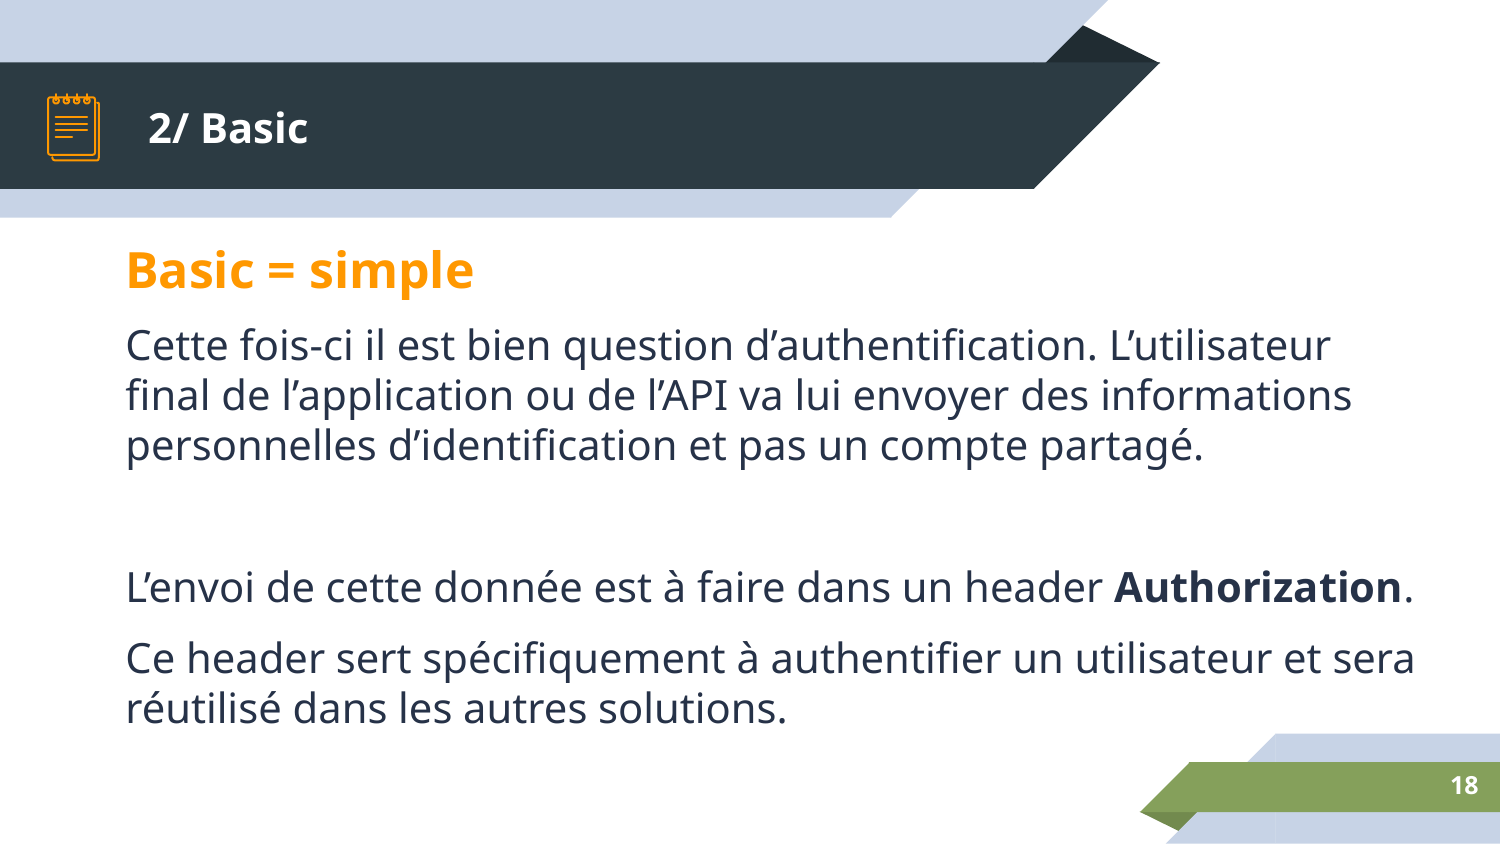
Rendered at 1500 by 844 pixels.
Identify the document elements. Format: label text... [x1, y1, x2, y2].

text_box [47, 93, 100, 161]
title 2/ Basic [133, 64, 997, 190]
list Basic = simple Cette fois-ci il est bien question d’authentification. L’utilisateur final de l’application ou de l’API va lui envoyer des informations personnelles d’identification et pas un compte partagé. L’envoi de cette donnée est à faire dans un header Authorization. Ce header sert spécifiquement à authentifier un utilisateur et sera réutilisé dans les autres solutions. [110, 223, 1436, 672]
slide_number ‹#› [1249, 760, 1494, 813]
